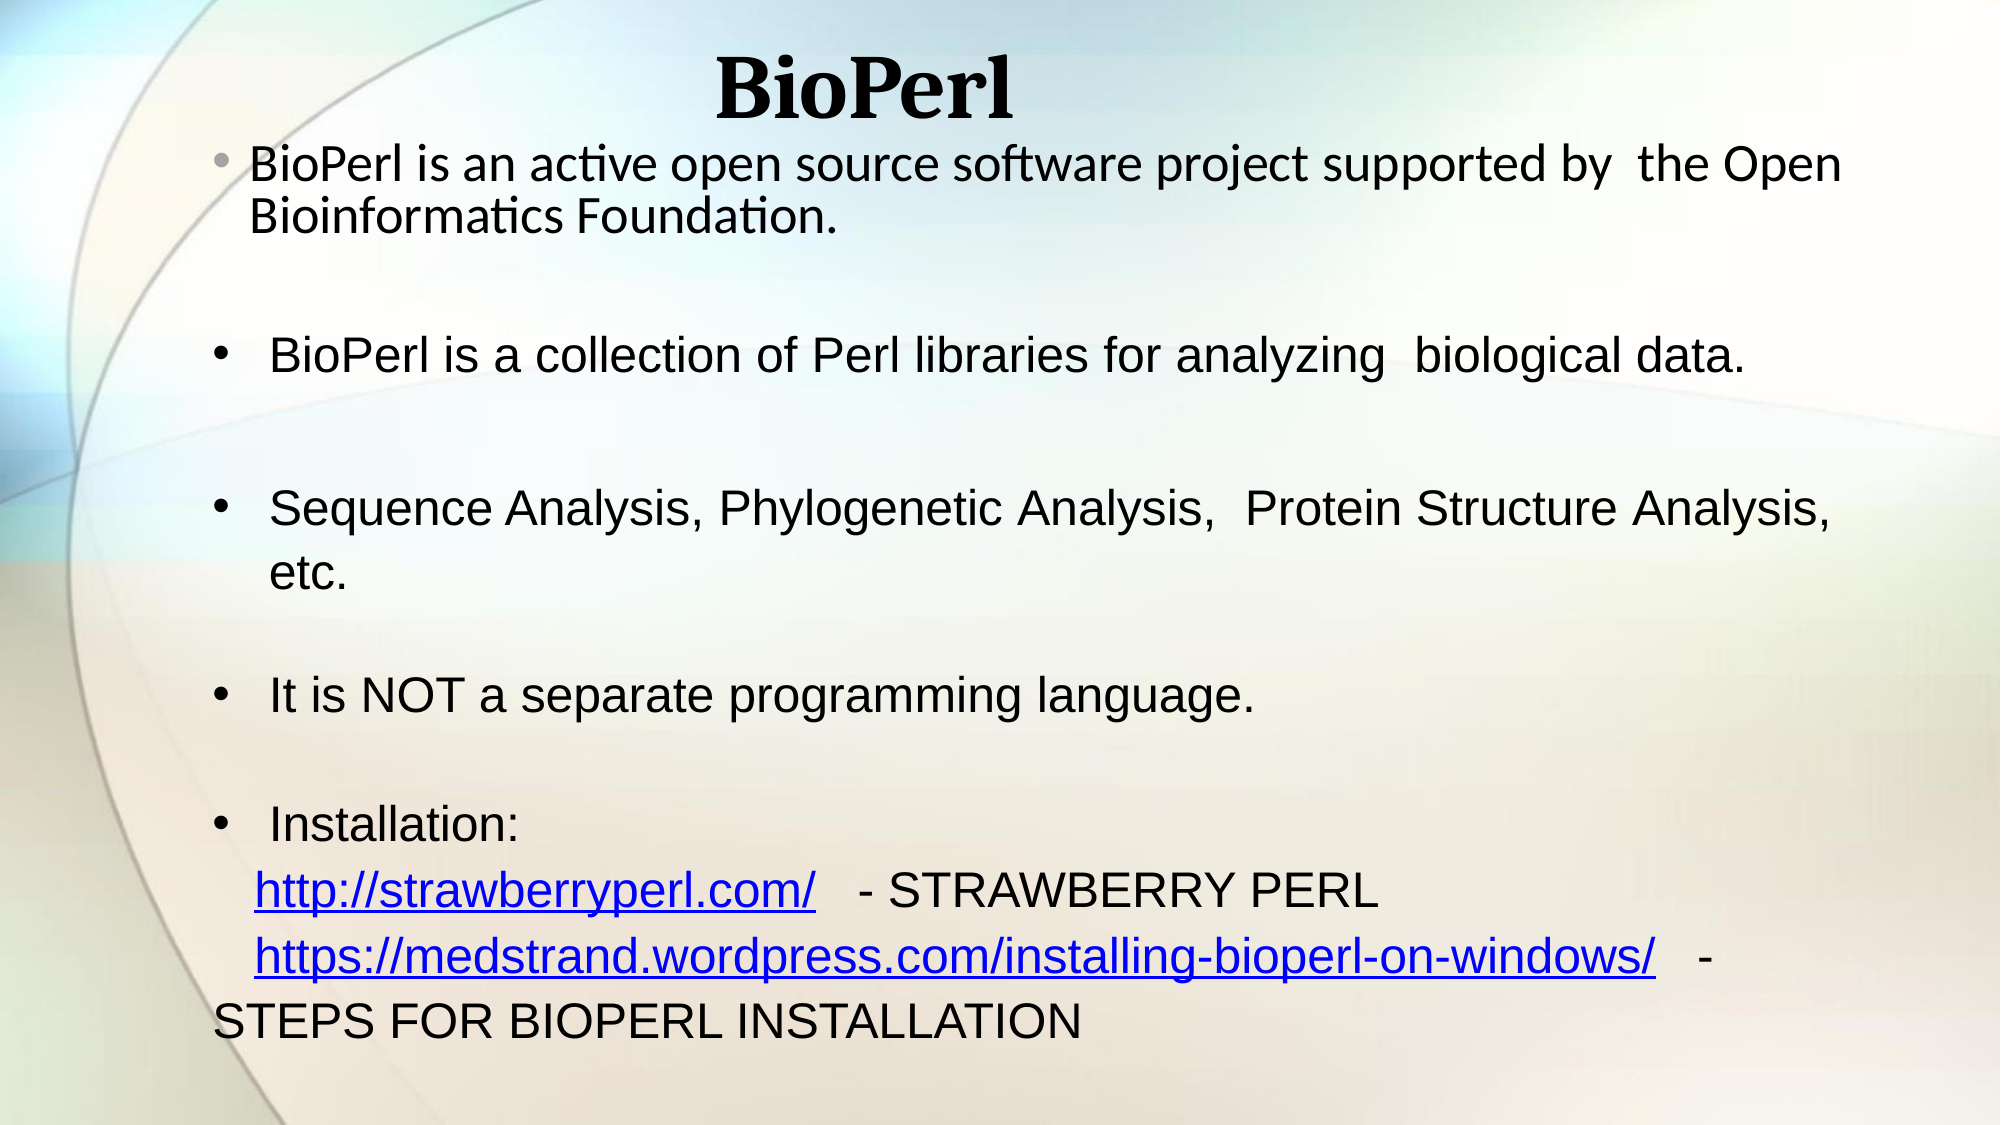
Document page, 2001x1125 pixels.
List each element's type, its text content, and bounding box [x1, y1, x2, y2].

picture [0, 0, 2000, 1125]
title BioPerl [712, 24, 1031, 216]
text_box BioPerl is an active open source software project supported by the Open Bioinformatics Foundation. BioPerl is a collection of Perl libraries for analyzing biological data. Sequence Analysis, Phylogenetic Analysis, Protein Structure Analysis, etc. It is NOT a separate programming language. Installation: http://strawberryperl.com/ - STRAWBERRY PERL https://medstrand.wordpress.com/installing-bioperl-on-windows/ - STEPS FOR BIOPERL INSTALLATION [210, 125, 2000, 1049]
